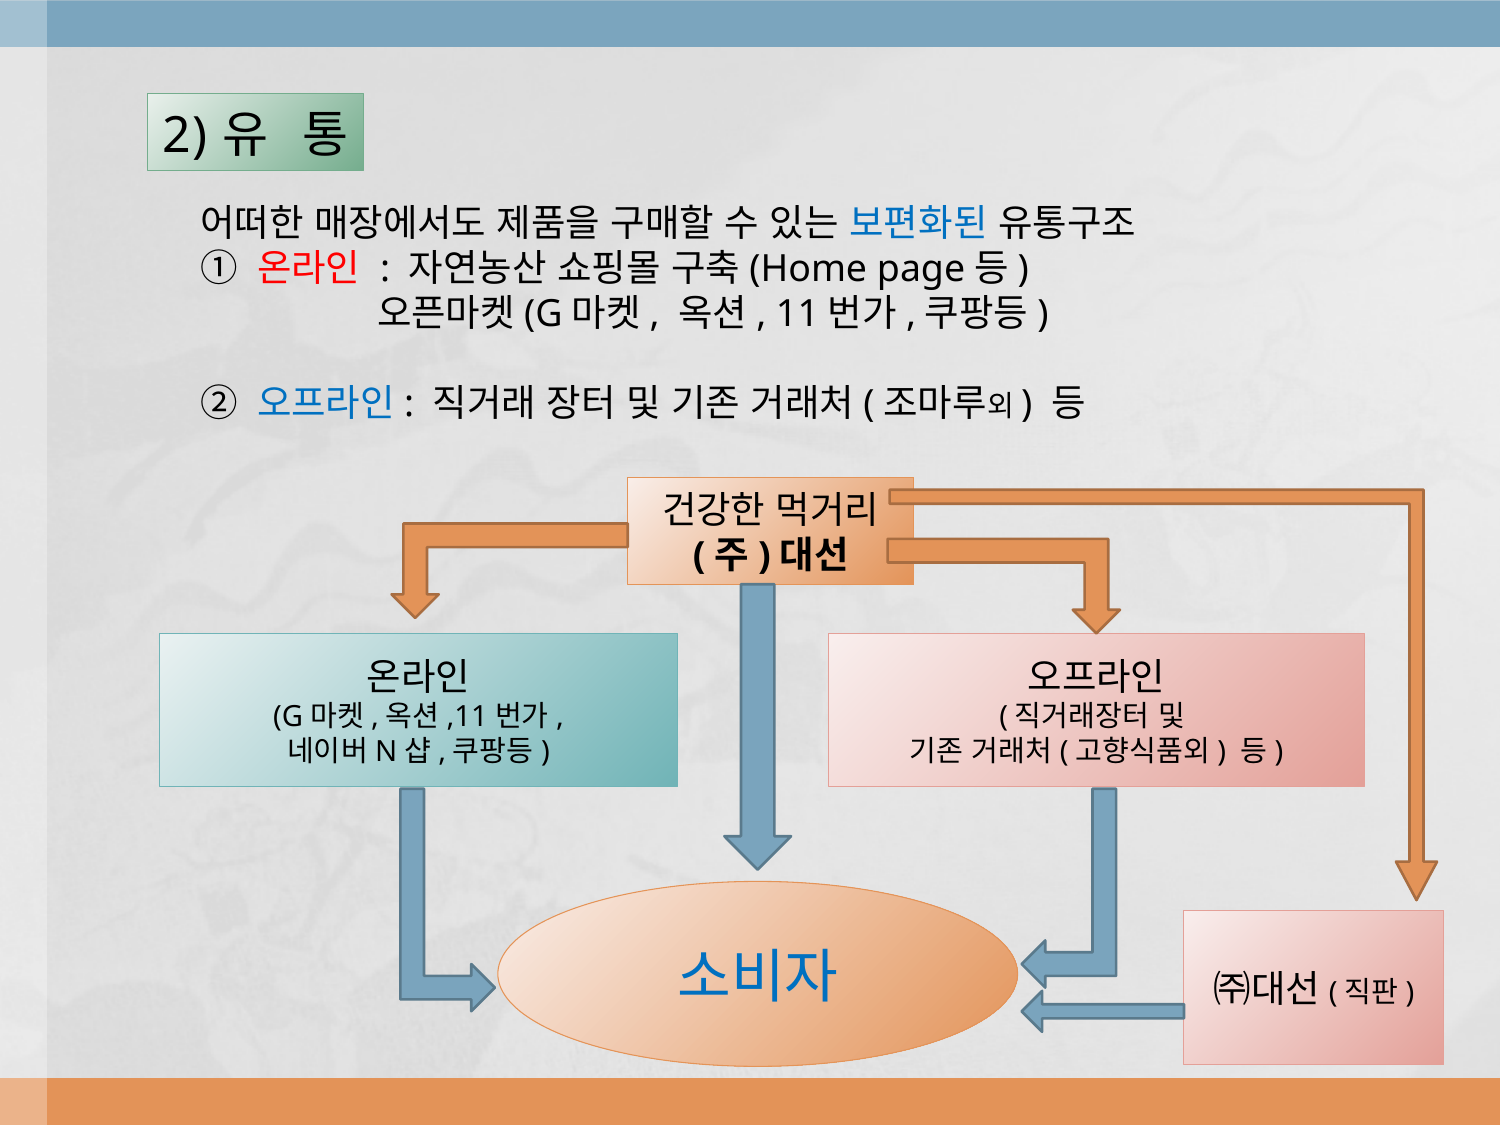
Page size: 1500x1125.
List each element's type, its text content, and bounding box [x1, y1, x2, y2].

text_box 오프라인 (직거래장터 및 기존 거래처(고향식품외) 등) [828, 633, 1365, 787]
text_box 소비자 [497, 880, 1019, 1067]
text_box [390, 522, 630, 619]
text_box [1020, 989, 1186, 1034]
text_box [723, 582, 793, 871]
text_box 온라인 (G마켓,옥션,11번가, 네이버N샵,쿠팡등) [159, 633, 678, 787]
text_box 건강한 먹거리 (주)대선 [627, 477, 914, 585]
text_box [399, 787, 496, 1013]
text_box ㈜대선(직판) [1183, 910, 1444, 1065]
text_box [1020, 787, 1118, 989]
text_box 어떠한 매장에서도 제품을 구매할 수 있는 보편화된 유통구조 ① 온라인 : 자연농산 쇼핑몰 구축(Home page등) 오픈마켓(G마켓, 옥션, 11번가,쿠팡등) ② 오프라인: 직거래 장터 및 기존 거래처(조마루외) 등 [185, 191, 1152, 476]
text_box [888, 488, 1439, 902]
title 2)유 통 [147, 93, 364, 171]
text_box [886, 537, 1122, 635]
